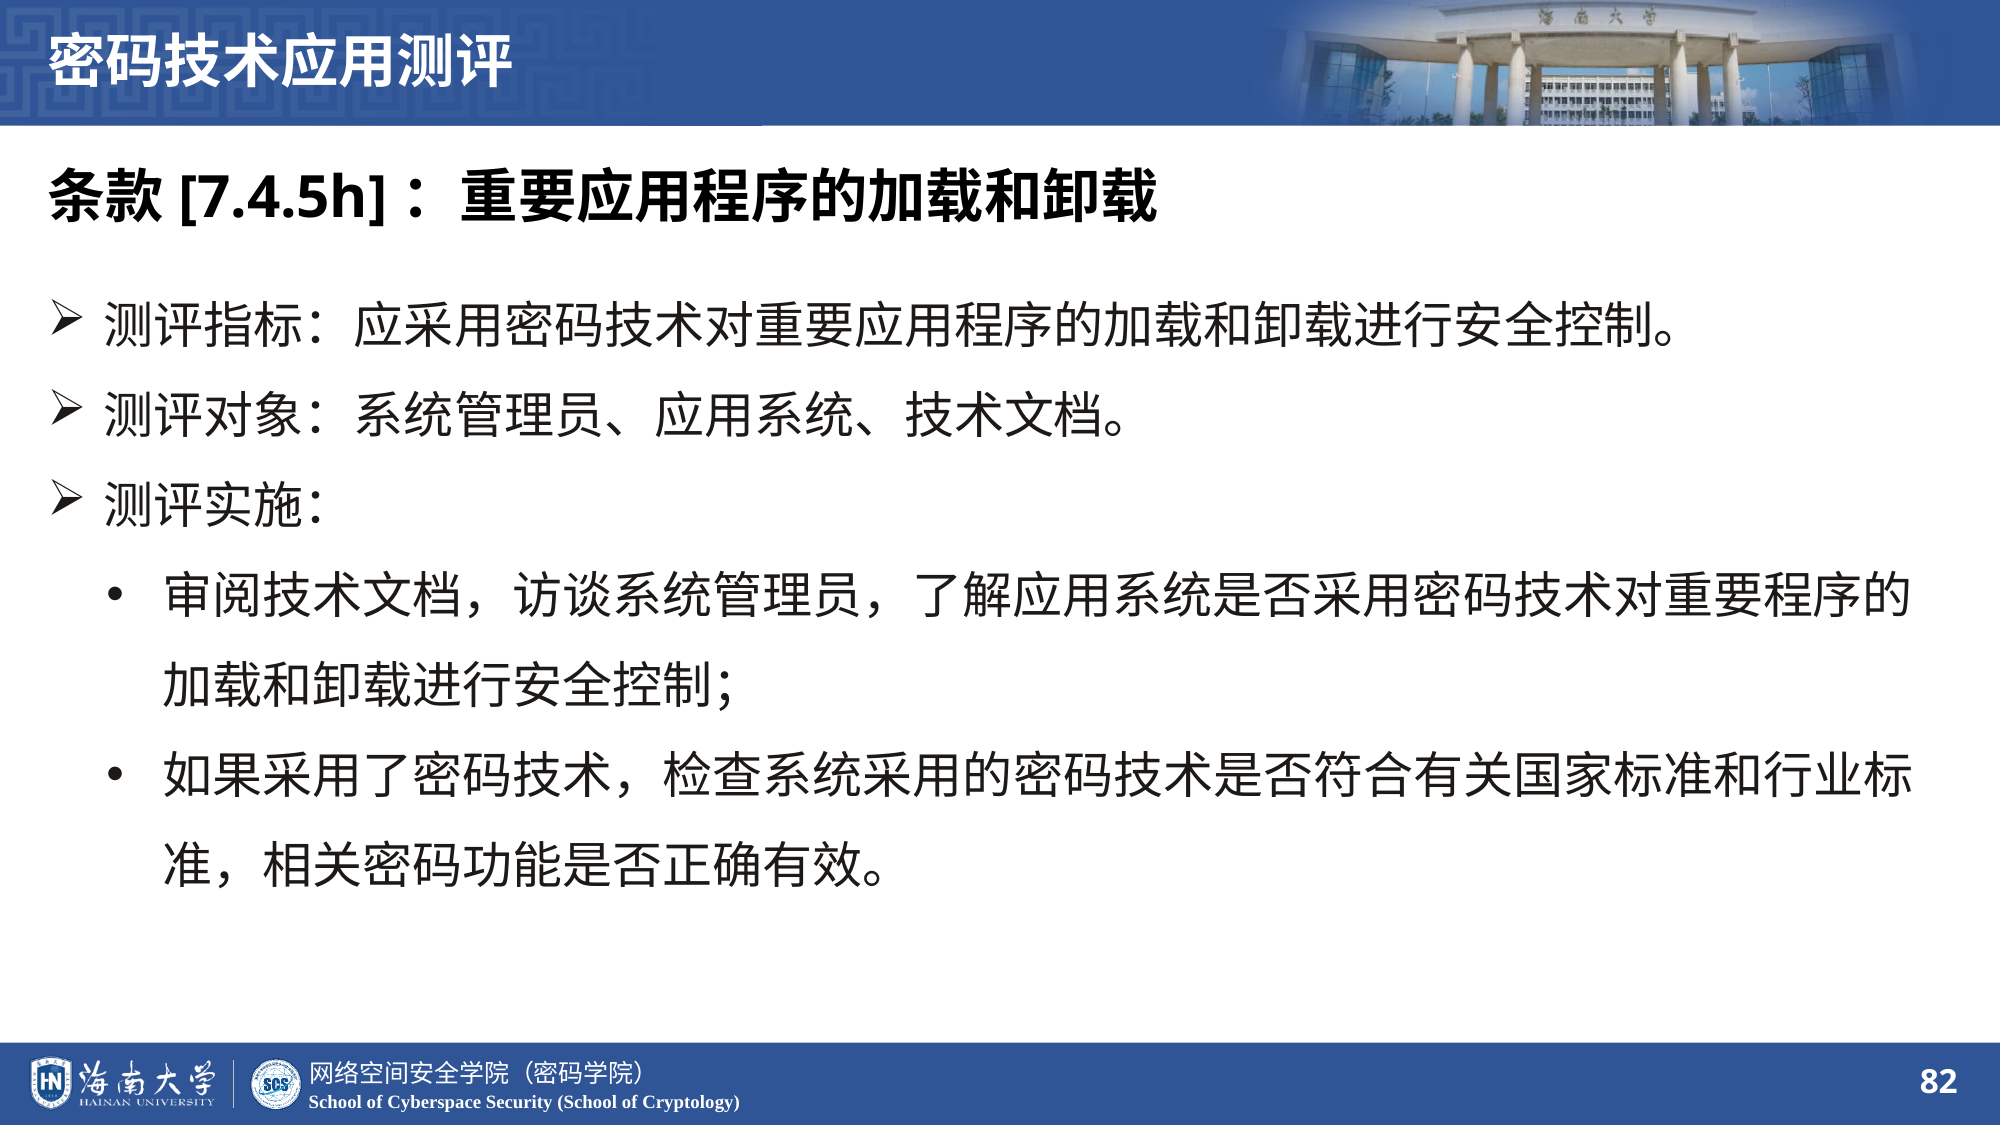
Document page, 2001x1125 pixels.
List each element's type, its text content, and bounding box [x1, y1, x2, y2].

list 条款[7.4.5h]：重要应用程序的加载和卸载 [32, 151, 1968, 245]
list 测评指标：应采用密码技术对重要应用程序的加载和卸载进行安全控制。 测评对象：系统管理员、应用系统、技术文档。 测评实施： 审阅技术文档，访谈系统管理员，了解应用系统是否采用密码技术对重要程序的加载和卸载进行安全控制； 如果采用了密码技术，检查系统采用的密码技术是否符合有关国家标准和行业标准，相关密码功能是否正确有效。 [32, 255, 1968, 997]
picture [245, 1053, 306, 1114]
slide_number 82 [1522, 1053, 1973, 1114]
picture [27, 1054, 219, 1113]
picture [1190, 0, 2000, 126]
list 密码技术应用测评 [32, 17, 1297, 109]
